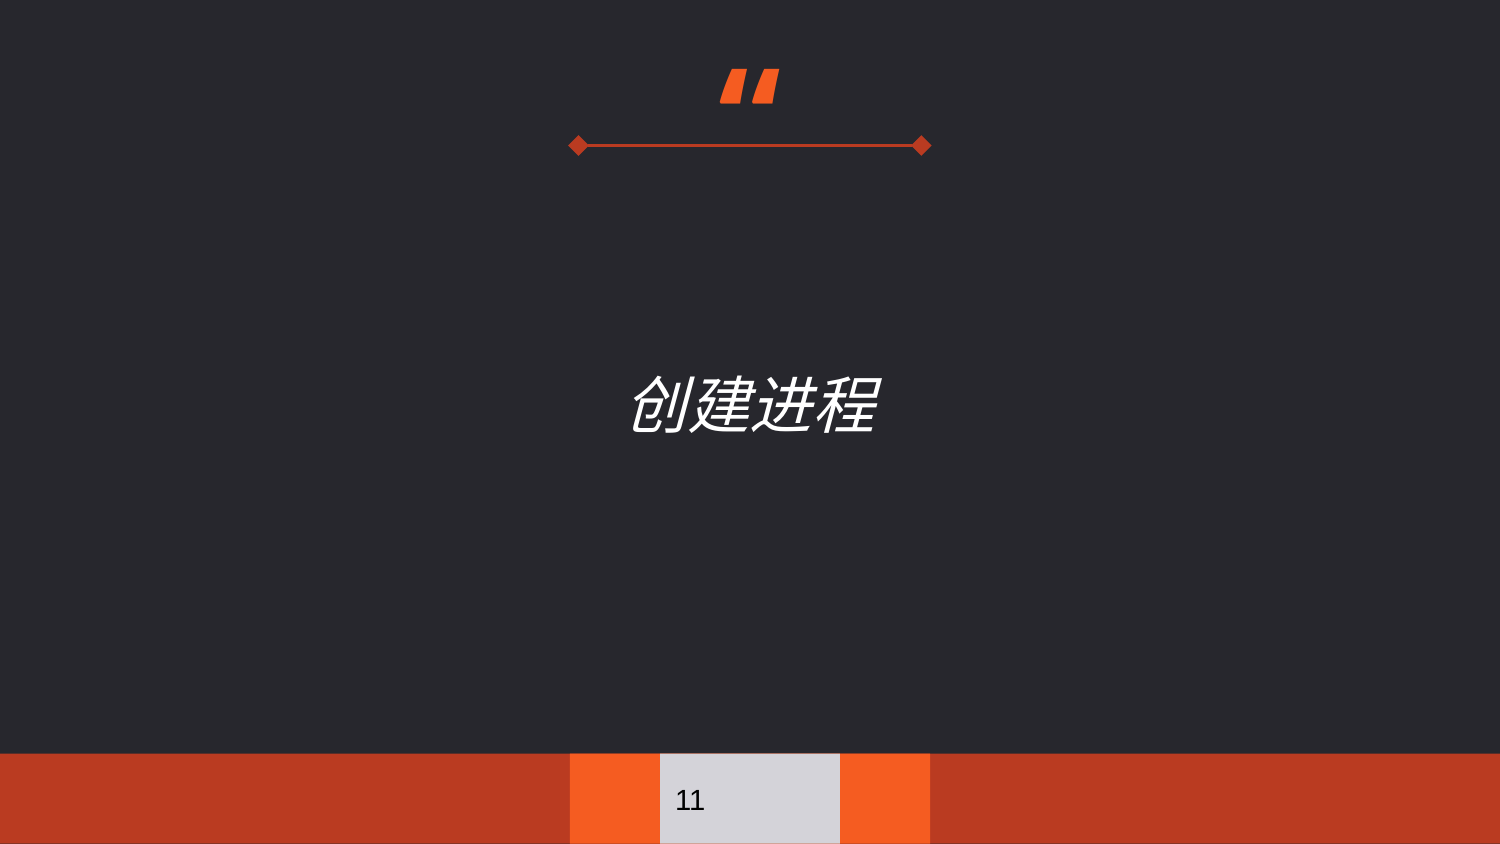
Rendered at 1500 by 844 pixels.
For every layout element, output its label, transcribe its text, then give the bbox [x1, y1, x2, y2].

slide_number 11 [660, 753, 840, 844]
list 创建进程 [230, 144, 1270, 652]
